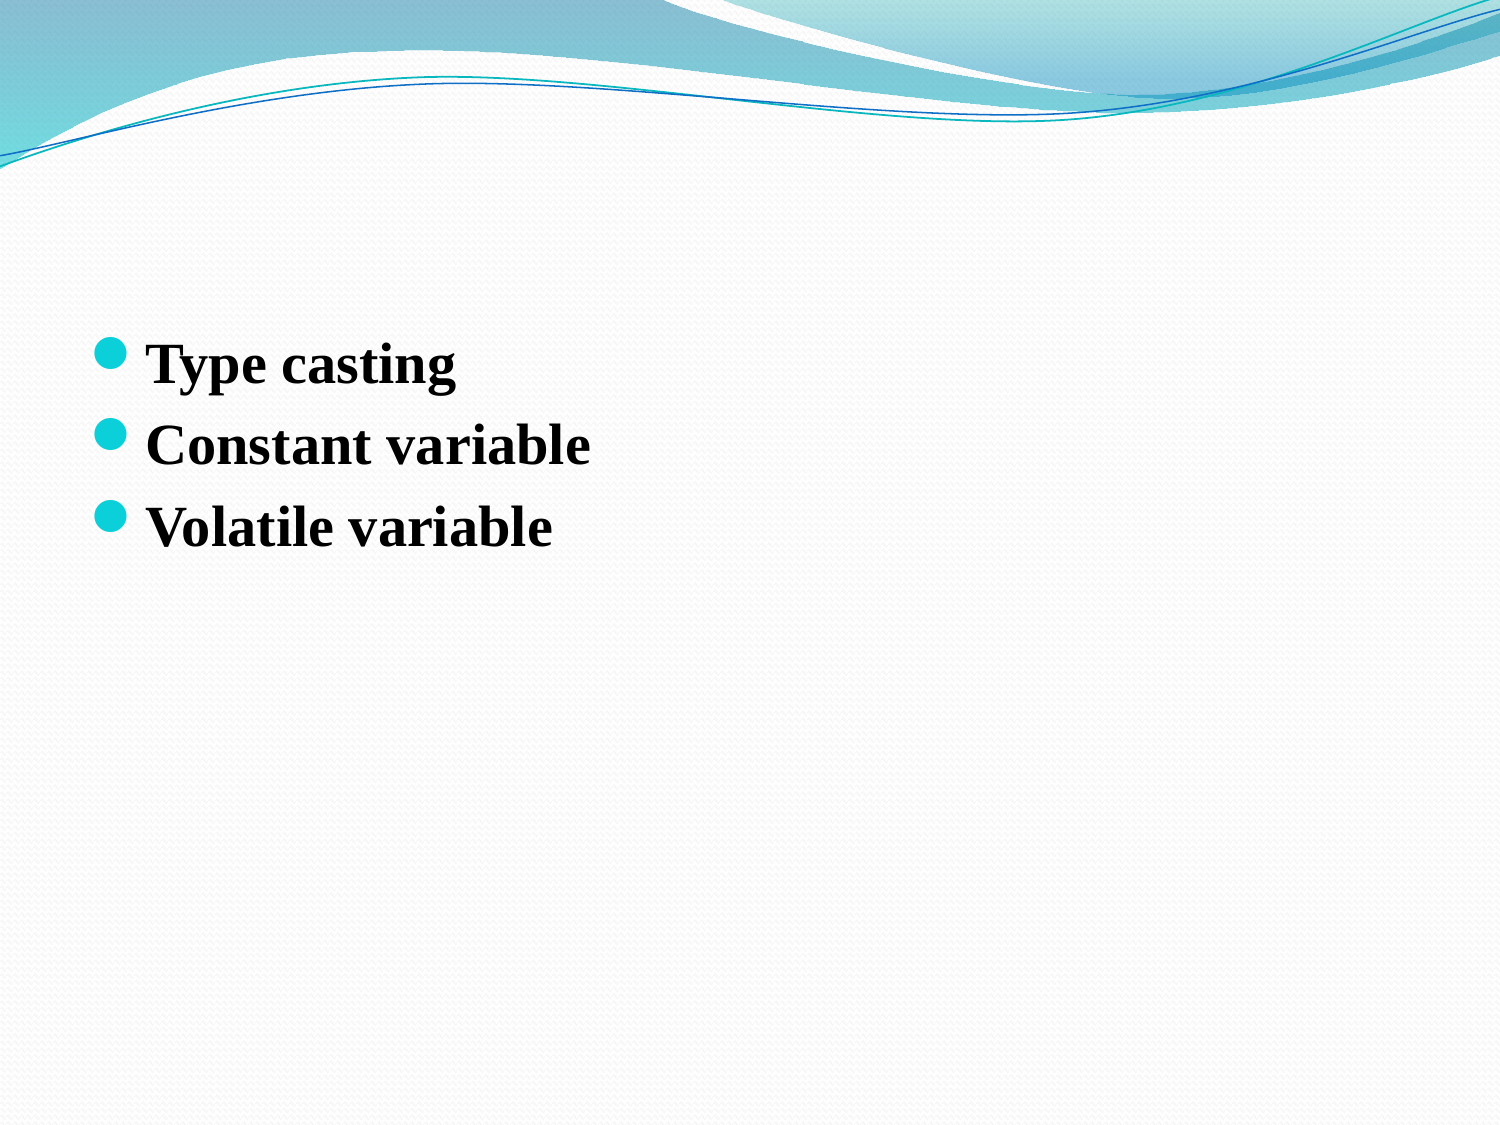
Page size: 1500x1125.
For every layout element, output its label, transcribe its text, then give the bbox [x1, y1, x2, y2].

list Type casting Constant variable Volatile variable [75, 317, 1425, 1038]
